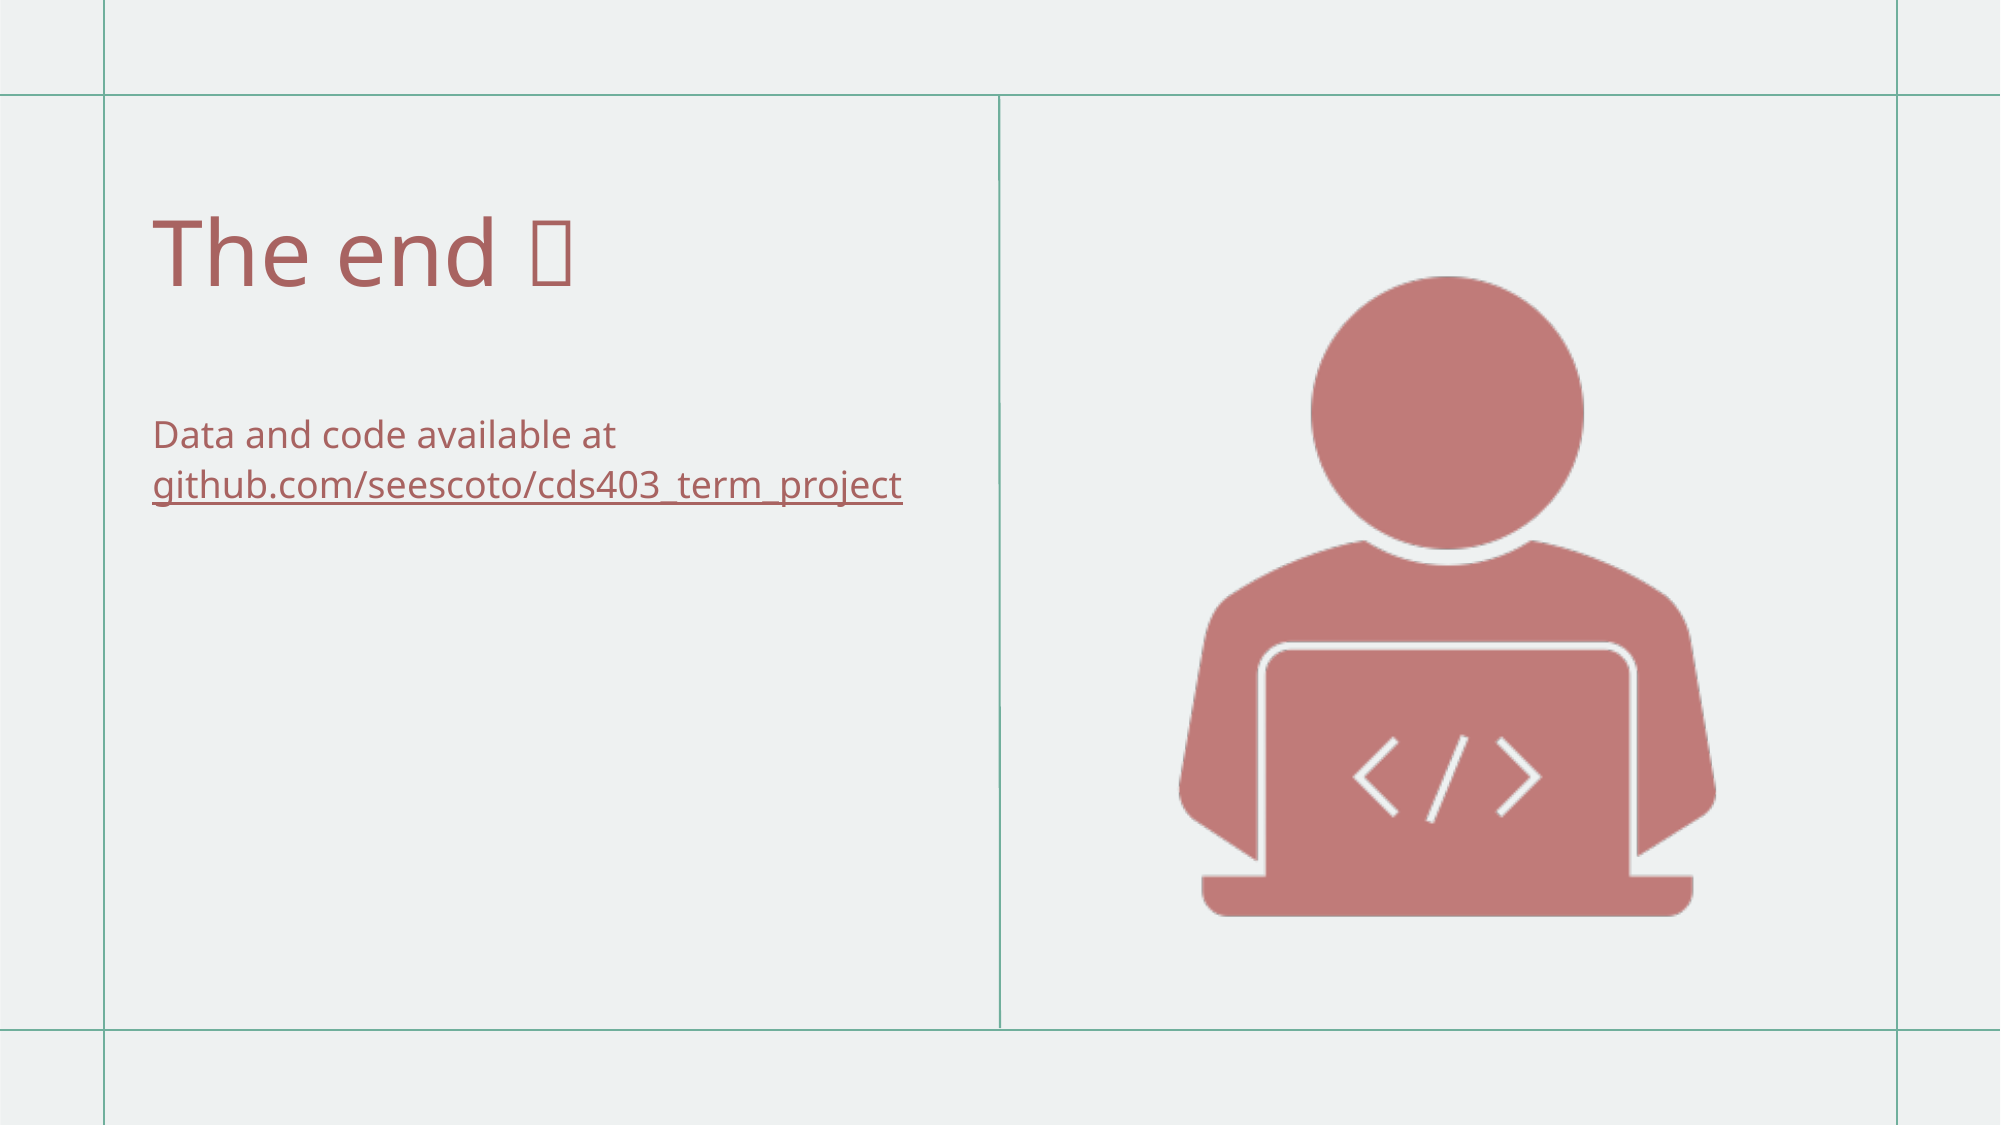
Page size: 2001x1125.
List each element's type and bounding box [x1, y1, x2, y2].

text_box [0, 0, 2000, 1125]
picture [1052, 166, 1844, 958]
